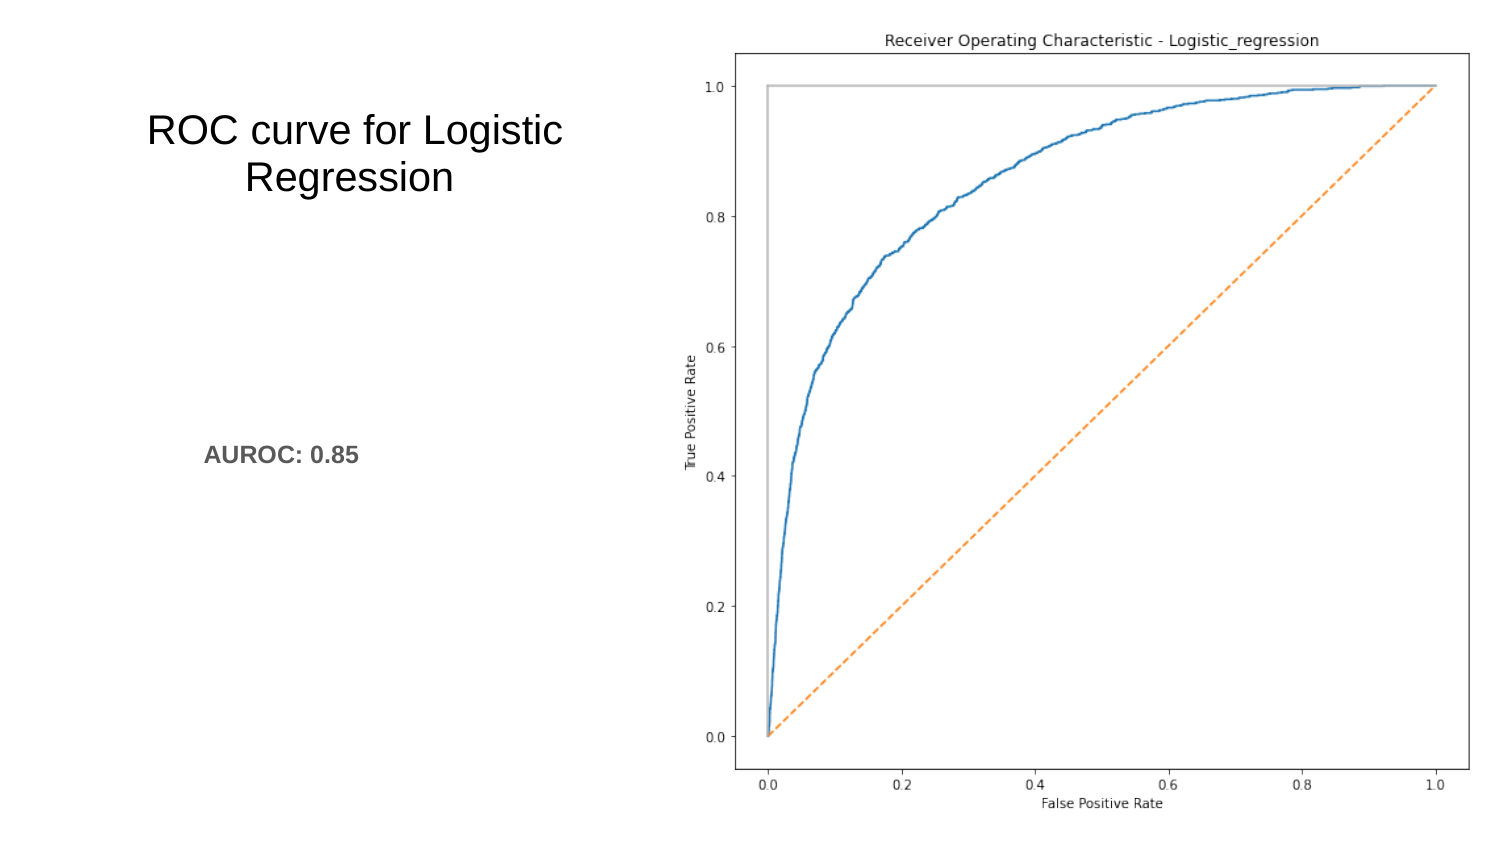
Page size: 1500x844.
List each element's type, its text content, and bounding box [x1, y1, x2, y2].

title ROC curve for Logistic Regression [51, 91, 660, 216]
list AUROC: 0.85 [51, 421, 512, 528]
picture [676, 24, 1478, 819]
